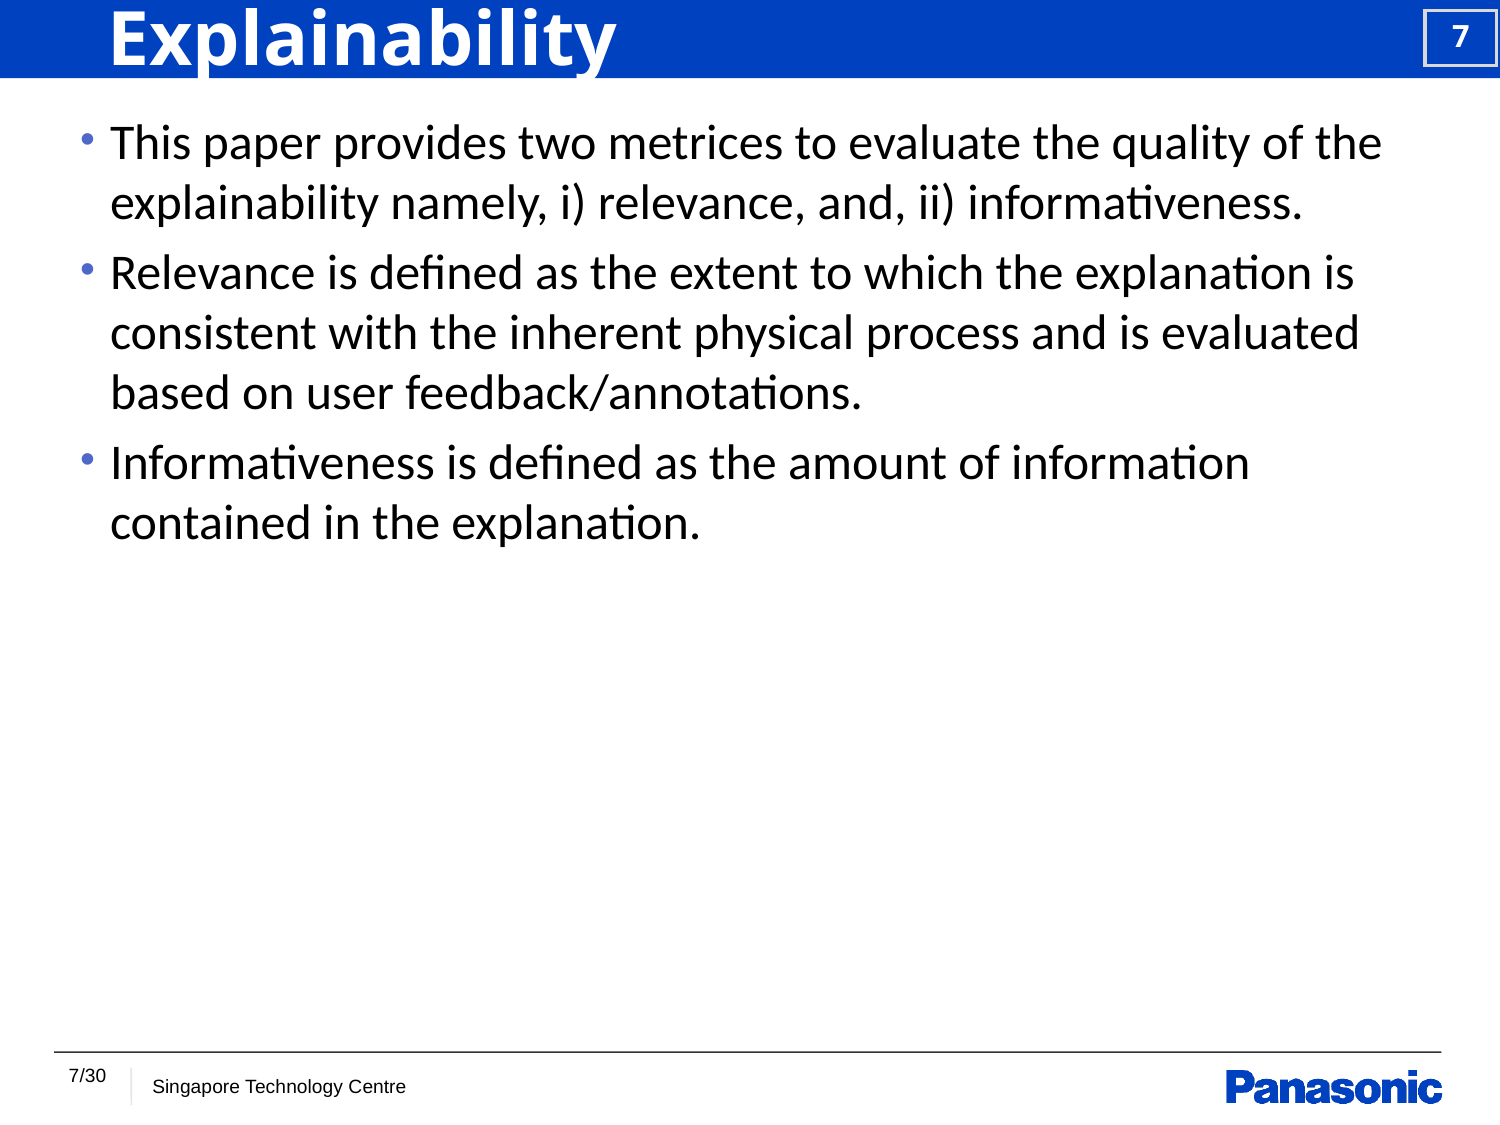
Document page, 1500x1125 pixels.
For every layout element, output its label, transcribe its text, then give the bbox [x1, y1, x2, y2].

picture [1224, 1068, 1444, 1105]
text_box [74, 87, 1425, 250]
title Explainability [92, 0, 1416, 71]
text_box This paper provides two metrices to evaluate the quality of the explainability namely, i) relevance, and, ii) informativeness. Relevance is defined as the extent to which the explanation is consistent with the inherent physical process and is evaluated based on user feedback/annotations. Informativeness is defined as the amount of information contained in the explanation. [65, 101, 1416, 902]
